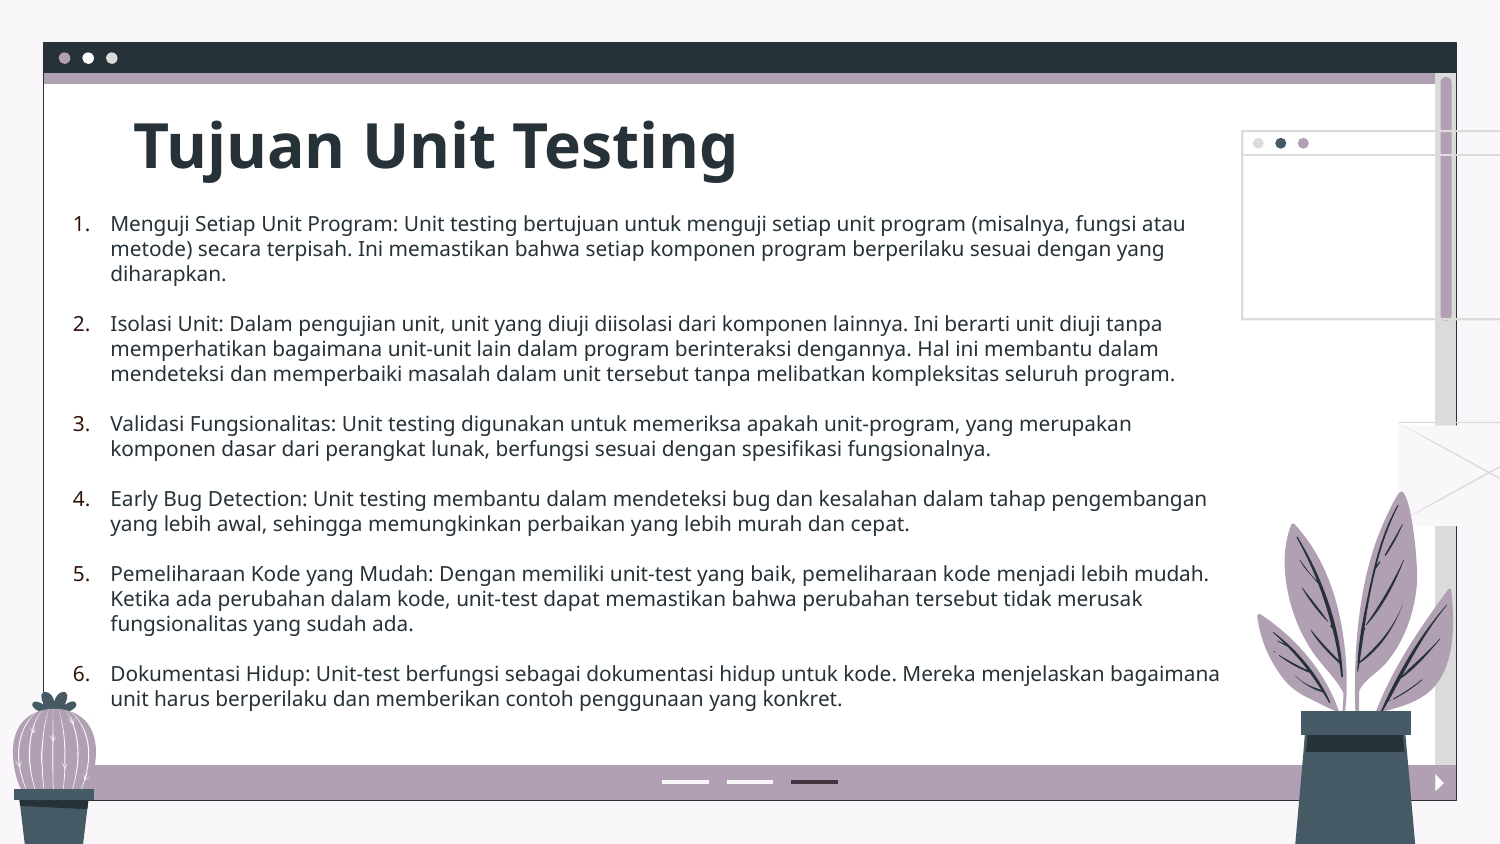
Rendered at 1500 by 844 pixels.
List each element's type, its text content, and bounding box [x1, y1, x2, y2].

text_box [662, 779, 838, 785]
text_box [1256, 491, 1456, 844]
title Tujuan Unit Testing [118, 90, 1183, 189]
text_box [1240, 129, 1500, 321]
subtitle Menguji Setiap Unit Program: Unit testing bertujuan untuk menguji setiap unit program (misalnya, fungsi atau metode) secara terpisah. Ini memastikan bahwa setiap komponen program berperilaku sesuai dengan yang diharapkan. Isolasi Unit: Dalam pengujian unit, unit yang diuji diisolasi dari komponen lainnya. Ini berarti unit diuji tanpa memperhatikan bagaimana unit-unit lain dalam program berinteraksi dengannya. Hal ini membantu dalam mendeteksi dan memperbaiki masalah dalam unit tersebut tanpa melibatkan kompleksitas seluruh program. Validasi Fungsionalitas: Unit testing digunakan untuk memeriksa apakah unit-program, yang merupakan komponen dasar dari perangkat lunak, berfungsi sesuai dengan spesifikasi fungsionalnya. Early Bug Detection: Unit testing membantu dalam mendeteksi bug dan kesalahan dalam tahap pengembangan yang lebih awal, sehingga memungkinkan perbaikan yang lebih murah dan cepat. Pemeliharaan Kode yang Mudah: Dengan memiliki unit-test yang baik, pemeliharaan kode menjadi lebih mudah. Ketika ada perubahan dalam kode, unit-test dapat memastikan bahwa perubahan tersebut tidak merusak fungsionalitas yang sudah ada. Dokumentasi Hidup: Unit-test berfungsi sebagai dokumentasi hidup untuk kode. Mereka menjelaskan bagaimana unit harus berperilaku dan memberikan contoh penggunaan yang konkret. [57, 195, 1237, 736]
